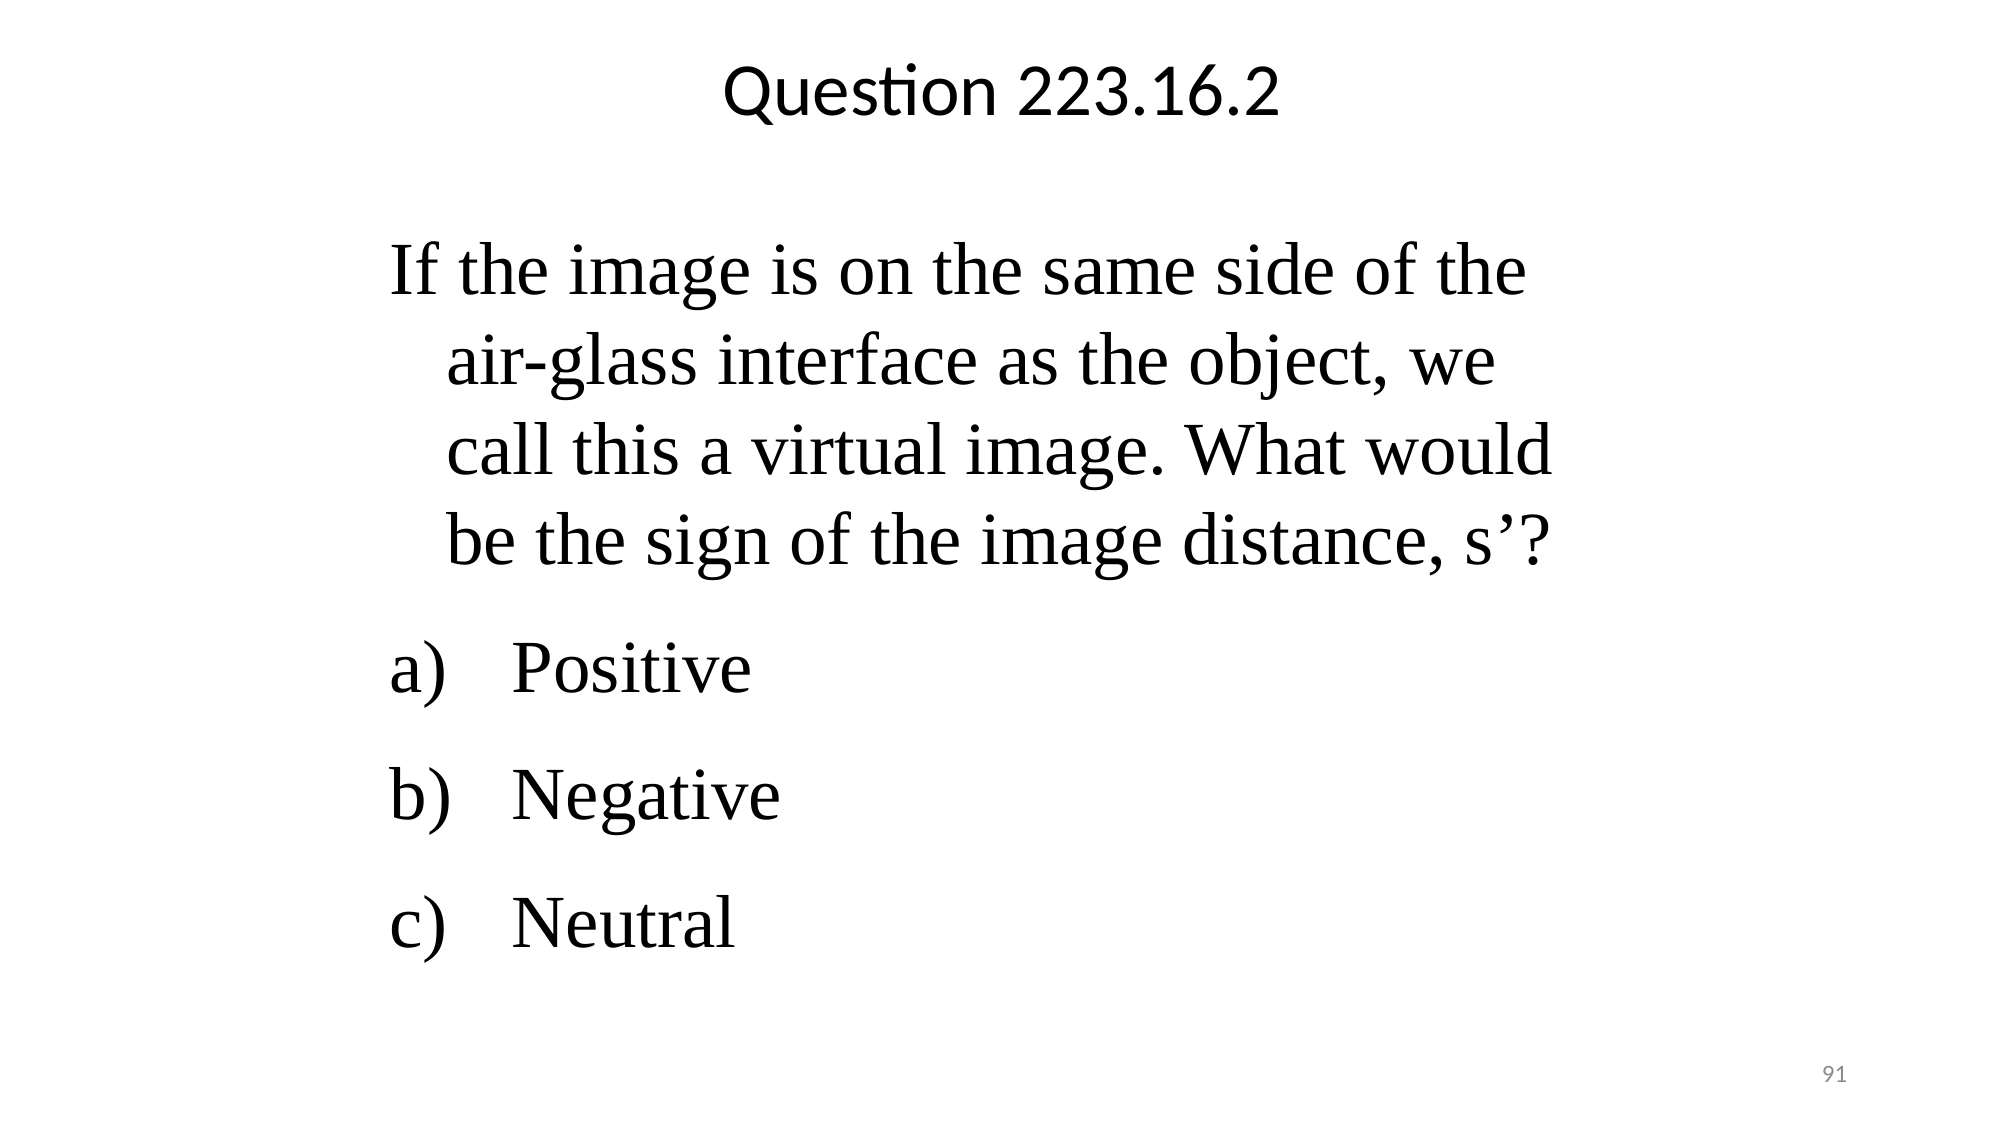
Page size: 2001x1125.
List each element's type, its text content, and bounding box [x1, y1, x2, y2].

text_box If the image is on the same side of the air-glass interface as the object, we call this a virtual image. What would be the sign of the image distance, s’? Positive Negative Neutral [375, 212, 1625, 970]
slide_number 91 [1412, 1042, 1863, 1103]
text_box Question 223.16.2 [380, 49, 1625, 123]
